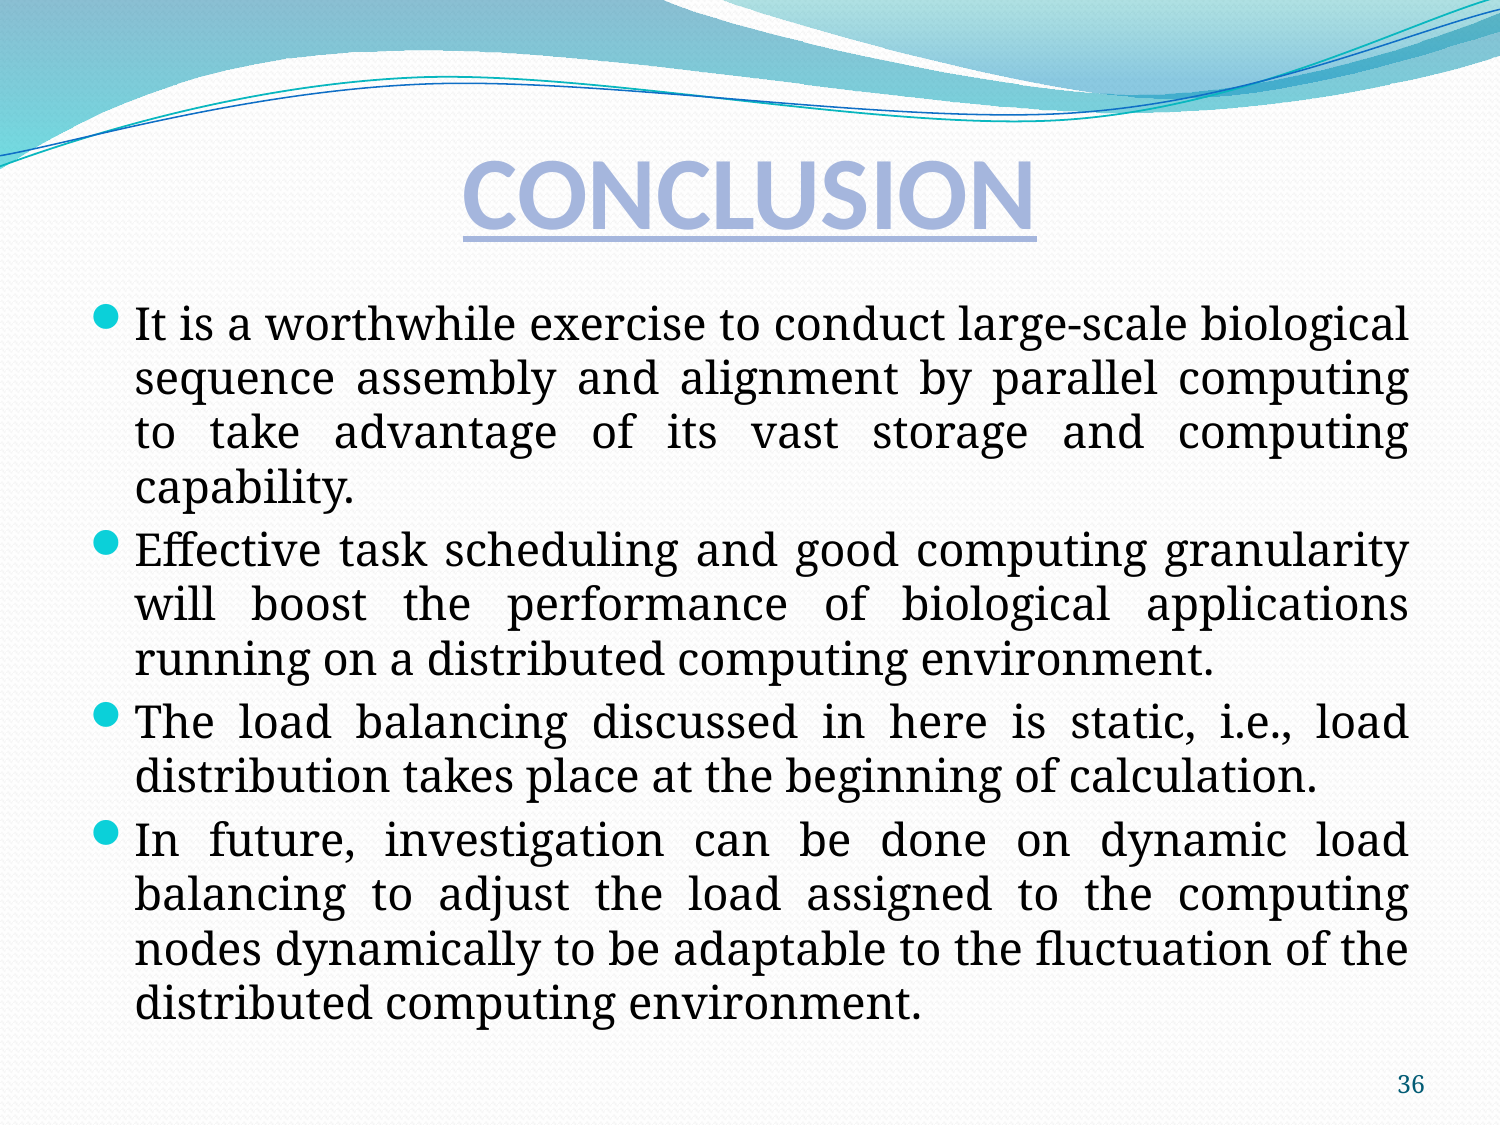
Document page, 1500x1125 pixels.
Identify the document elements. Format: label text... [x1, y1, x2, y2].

title CONCLUSION [75, 115, 1425, 250]
slide_number 36 [1299, 1042, 1425, 1103]
list It is a worthwhile exercise to conduct large-scale biological sequence assembly and alignment by parallel computing to take advantage of its vast storage and computing capability. Effective task scheduling and good computing granularity will boost the performance of biological applications running on a distributed computing environment. The load balancing discussed in here is static, i.e., load distribution takes place at the beginning of calculation. In future, investigation can be done on dynamic load balancing to adjust the load assigned to the computing nodes dynamically to be adaptable to the fluctuation of the distributed computing environment. [75, 287, 1425, 1038]
